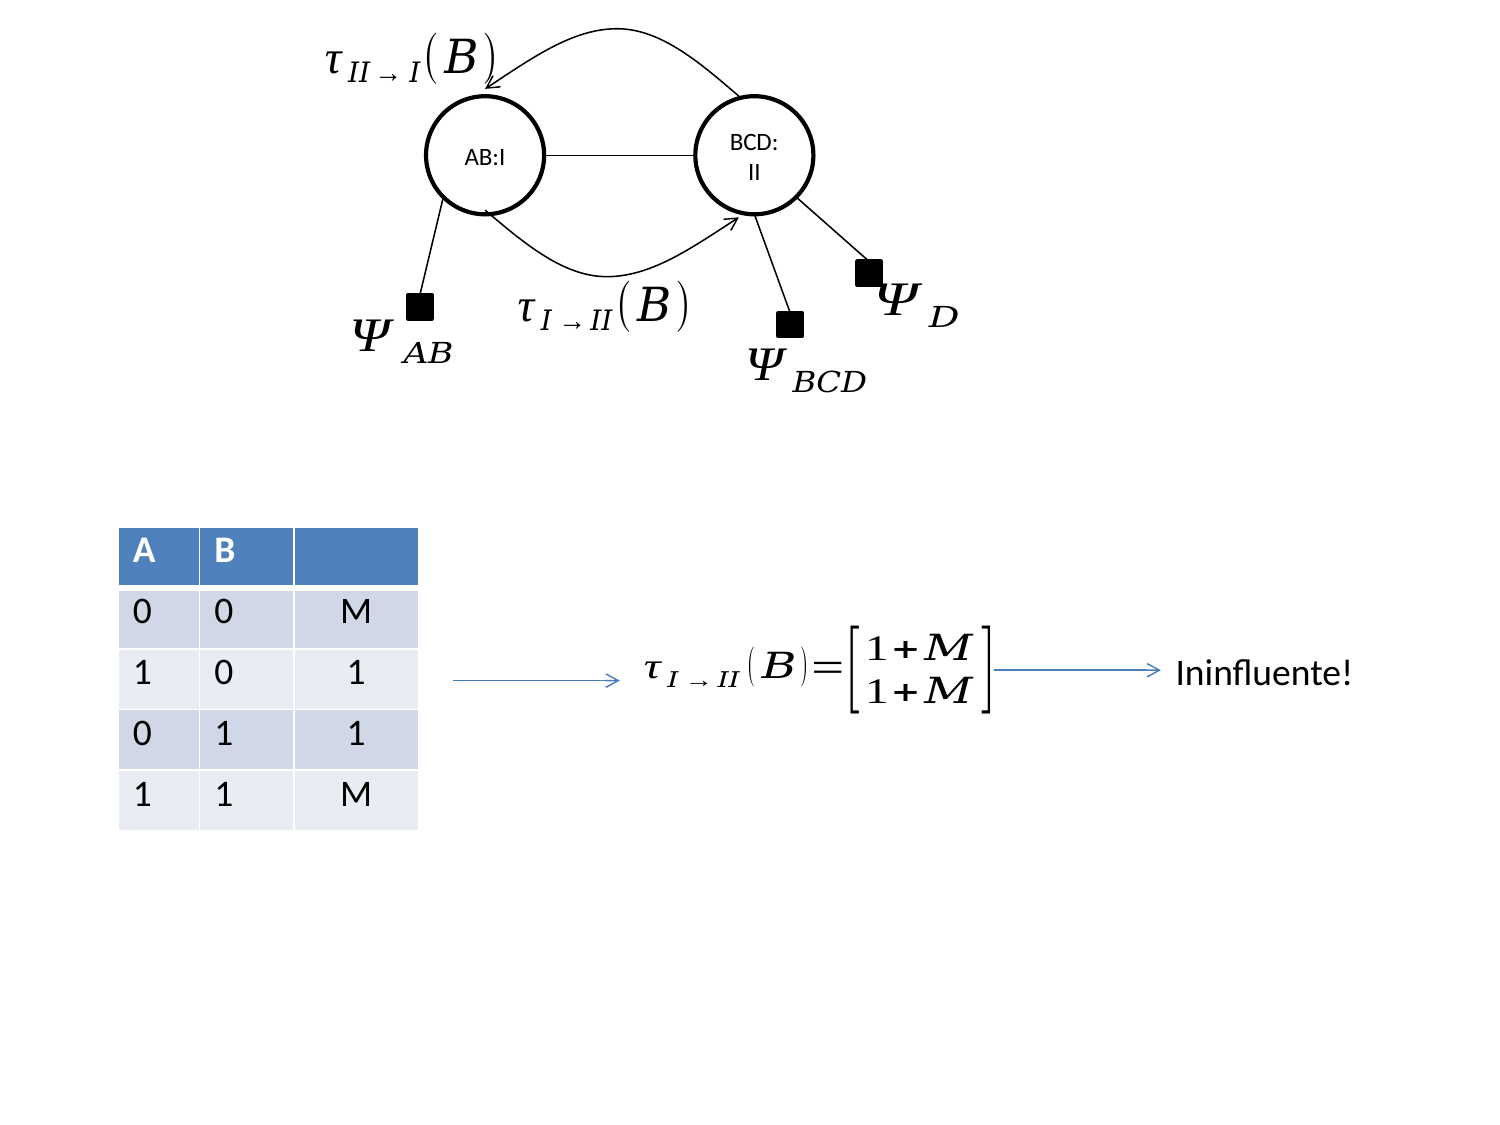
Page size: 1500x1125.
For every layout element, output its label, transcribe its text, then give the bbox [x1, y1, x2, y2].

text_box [349, 95, 961, 400]
text_box Ininfluente! [1160, 641, 1433, 701]
text_box [485, 27, 738, 94]
